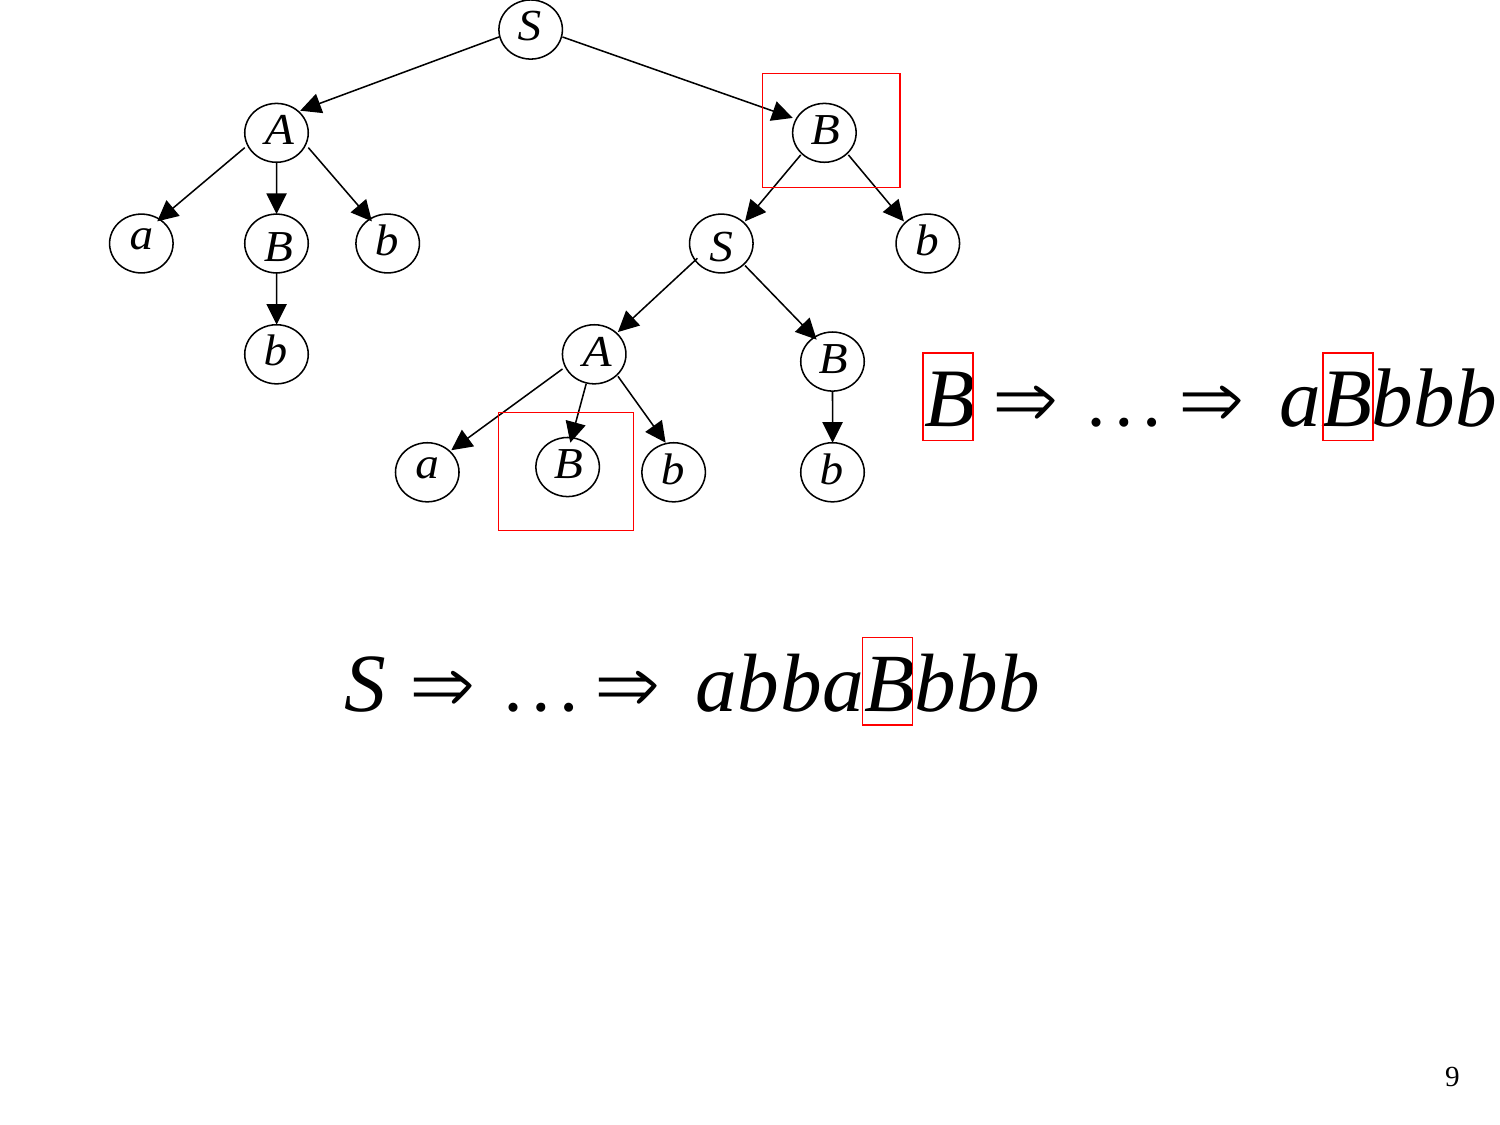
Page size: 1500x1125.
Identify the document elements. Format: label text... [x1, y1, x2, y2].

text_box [706, 227, 739, 266]
text_box [266, 273, 287, 325]
text_box [922, 353, 973, 360]
text_box [1322, 353, 1373, 360]
text_box [498, 412, 634, 531]
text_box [340, 646, 1041, 718]
text_box [266, 162, 287, 215]
text_box [745, 188, 774, 222]
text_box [914, 220, 942, 259]
text_box [896, 214, 960, 273]
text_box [413, 454, 442, 483]
text_box [244, 103, 309, 163]
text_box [127, 226, 156, 254]
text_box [260, 228, 296, 265]
text_box [875, 188, 904, 222]
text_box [819, 449, 846, 488]
text_box [109, 214, 174, 273]
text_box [374, 220, 401, 259]
text_box [862, 637, 913, 645]
text_box [498, 0, 563, 60]
text_box [641, 442, 706, 502]
text_box [800, 442, 865, 502]
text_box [660, 449, 687, 488]
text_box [514, 6, 547, 45]
text_box [157, 147, 245, 222]
text_box [822, 391, 843, 443]
text_box [617, 376, 666, 443]
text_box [263, 331, 290, 370]
text_box [762, 73, 900, 188]
slide_number 9 [1162, 1050, 1475, 1100]
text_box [576, 332, 612, 369]
text_box [689, 214, 754, 267]
text_box [395, 442, 460, 502]
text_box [806, 110, 843, 148]
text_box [550, 445, 586, 482]
text_box [244, 324, 309, 384]
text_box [259, 110, 294, 148]
text_box [308, 147, 372, 222]
text_box [562, 324, 626, 384]
text_box [617, 258, 698, 333]
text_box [815, 339, 850, 376]
text_box [244, 214, 309, 266]
text_box [800, 332, 865, 392]
text_box [451, 415, 498, 451]
text_box [744, 265, 817, 339]
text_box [918, 362, 1500, 434]
text_box [300, 36, 499, 114]
text_box [355, 214, 420, 273]
